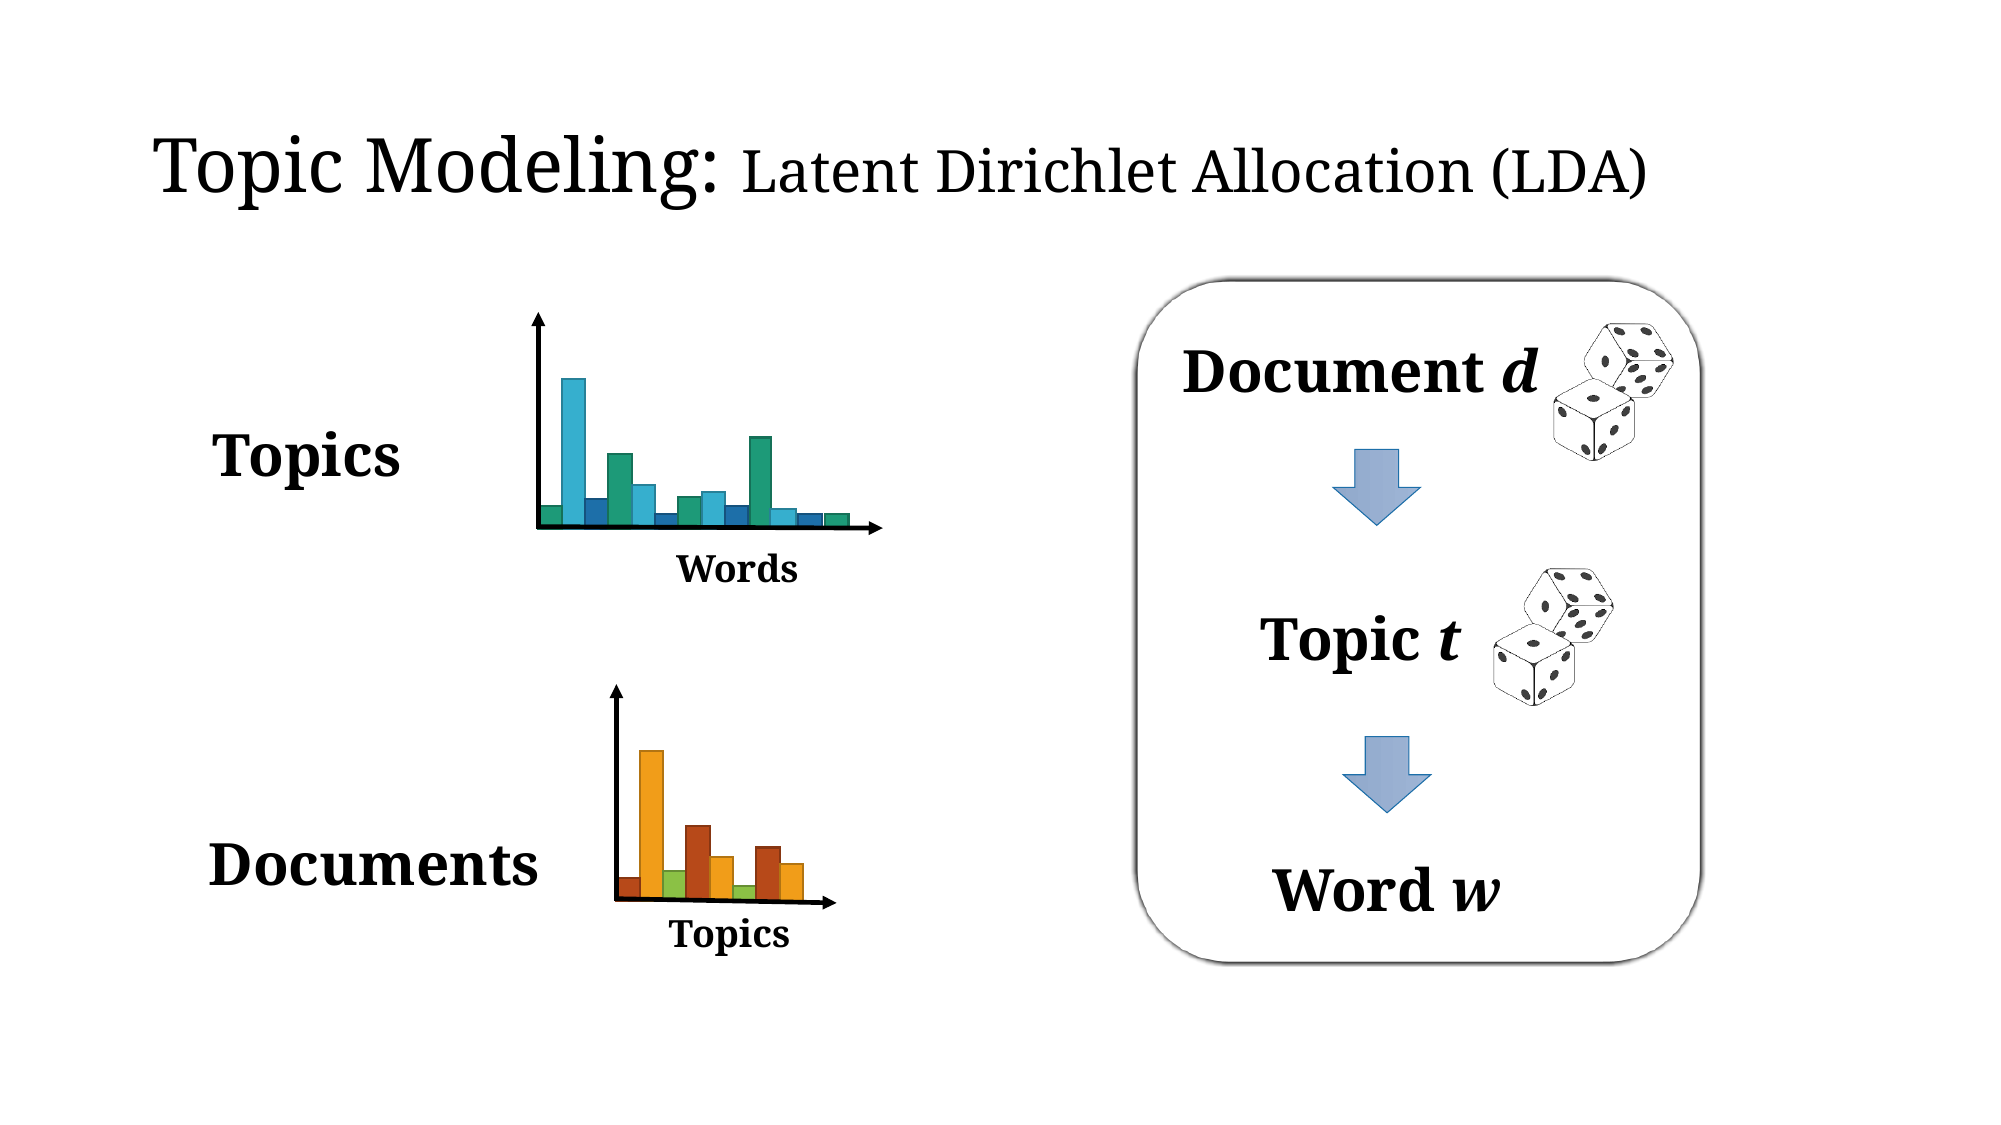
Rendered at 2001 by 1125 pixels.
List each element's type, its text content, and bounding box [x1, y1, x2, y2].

text_box [732, 885, 755, 898]
text_box Documents [193, 819, 555, 905]
text_box [685, 825, 711, 898]
text_box [769, 508, 797, 525]
text_box [607, 453, 633, 524]
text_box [1133, 277, 1703, 963]
text_box [779, 863, 804, 898]
text_box [662, 870, 685, 897]
text_box [755, 846, 781, 898]
text_box [724, 505, 749, 525]
text_box [797, 513, 823, 525]
text_box [677, 496, 701, 525]
text_box [824, 513, 850, 525]
text_box [654, 513, 677, 524]
text_box [639, 750, 664, 897]
text_box [561, 378, 586, 524]
text_box [709, 856, 734, 898]
text_box Topics [197, 410, 417, 496]
text_box [584, 498, 607, 524]
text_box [616, 898, 837, 903]
text_box [631, 484, 656, 524]
title Topic Modeling: Latent Dirichlet Allocation (LDA) [137, 59, 1863, 278]
text_box [749, 436, 772, 525]
text_box Topics [654, 903, 816, 963]
text_box [701, 491, 726, 525]
text_box [541, 505, 563, 524]
text_box Words [661, 537, 824, 598]
text_box [619, 877, 641, 896]
